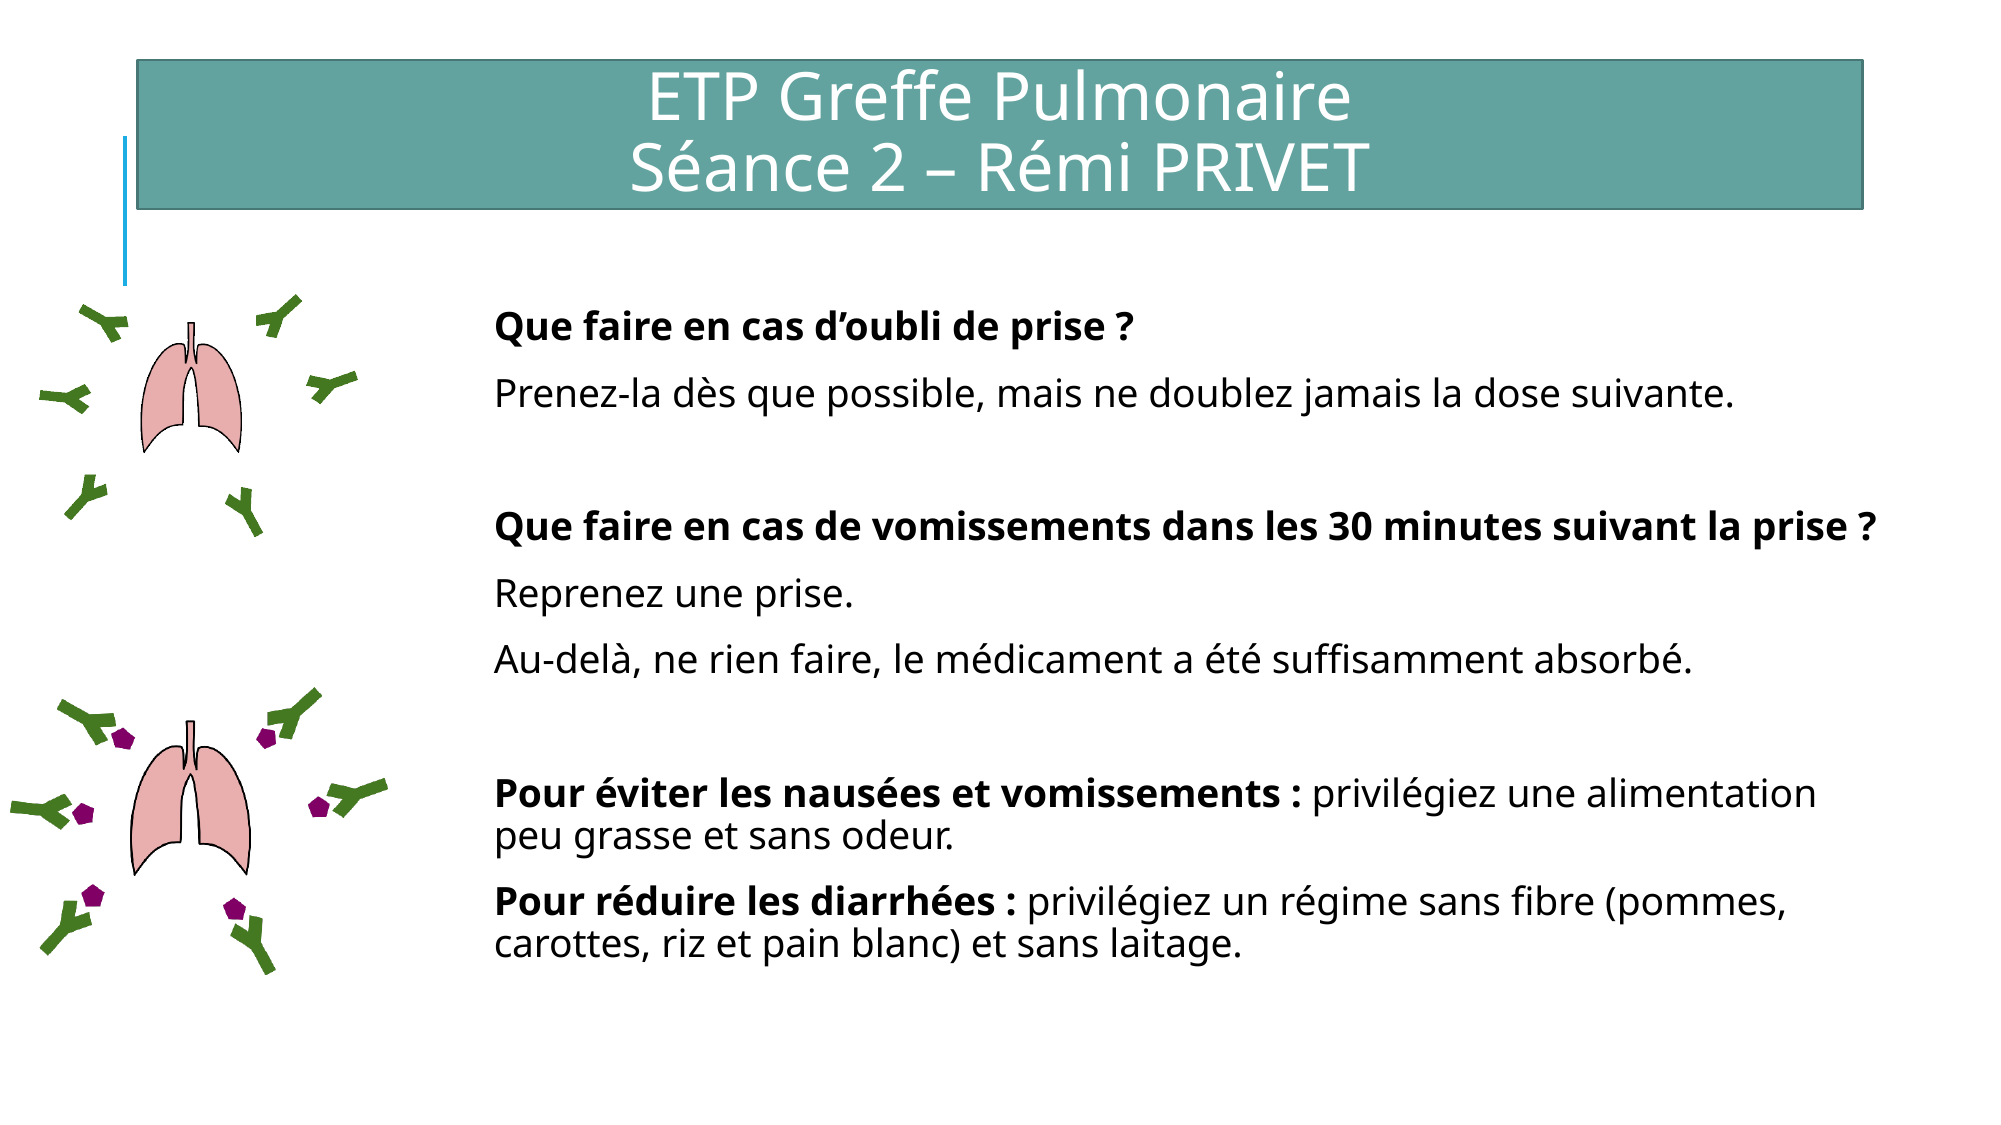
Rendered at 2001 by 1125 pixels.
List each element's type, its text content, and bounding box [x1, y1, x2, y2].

list Que faire en cas d’oubli de prise ? Prenez-la dès que possible, mais ne doublez jamais la dose suivante. Que faire en cas de vomissements dans les 30 minutes suivant la prise ? Reprenez une prise. Au-delà, ne rien faire, le médicament a été suffisamment absorbé. Pour éviter les nausées et vomissements : privilégiez une alimentation peu grasse et sans odeur. Pour réduire les diarrhées : privilégiez un régime sans fibre (pommes, carottes, riz et pain blanc) et sans laitage. [486, 299, 1897, 1014]
picture [39, 271, 358, 559]
picture [9, 686, 388, 976]
text_box ETP Greffe Pulmonaire Séance 2 – Rémi PRIVET [136, 59, 1864, 210]
